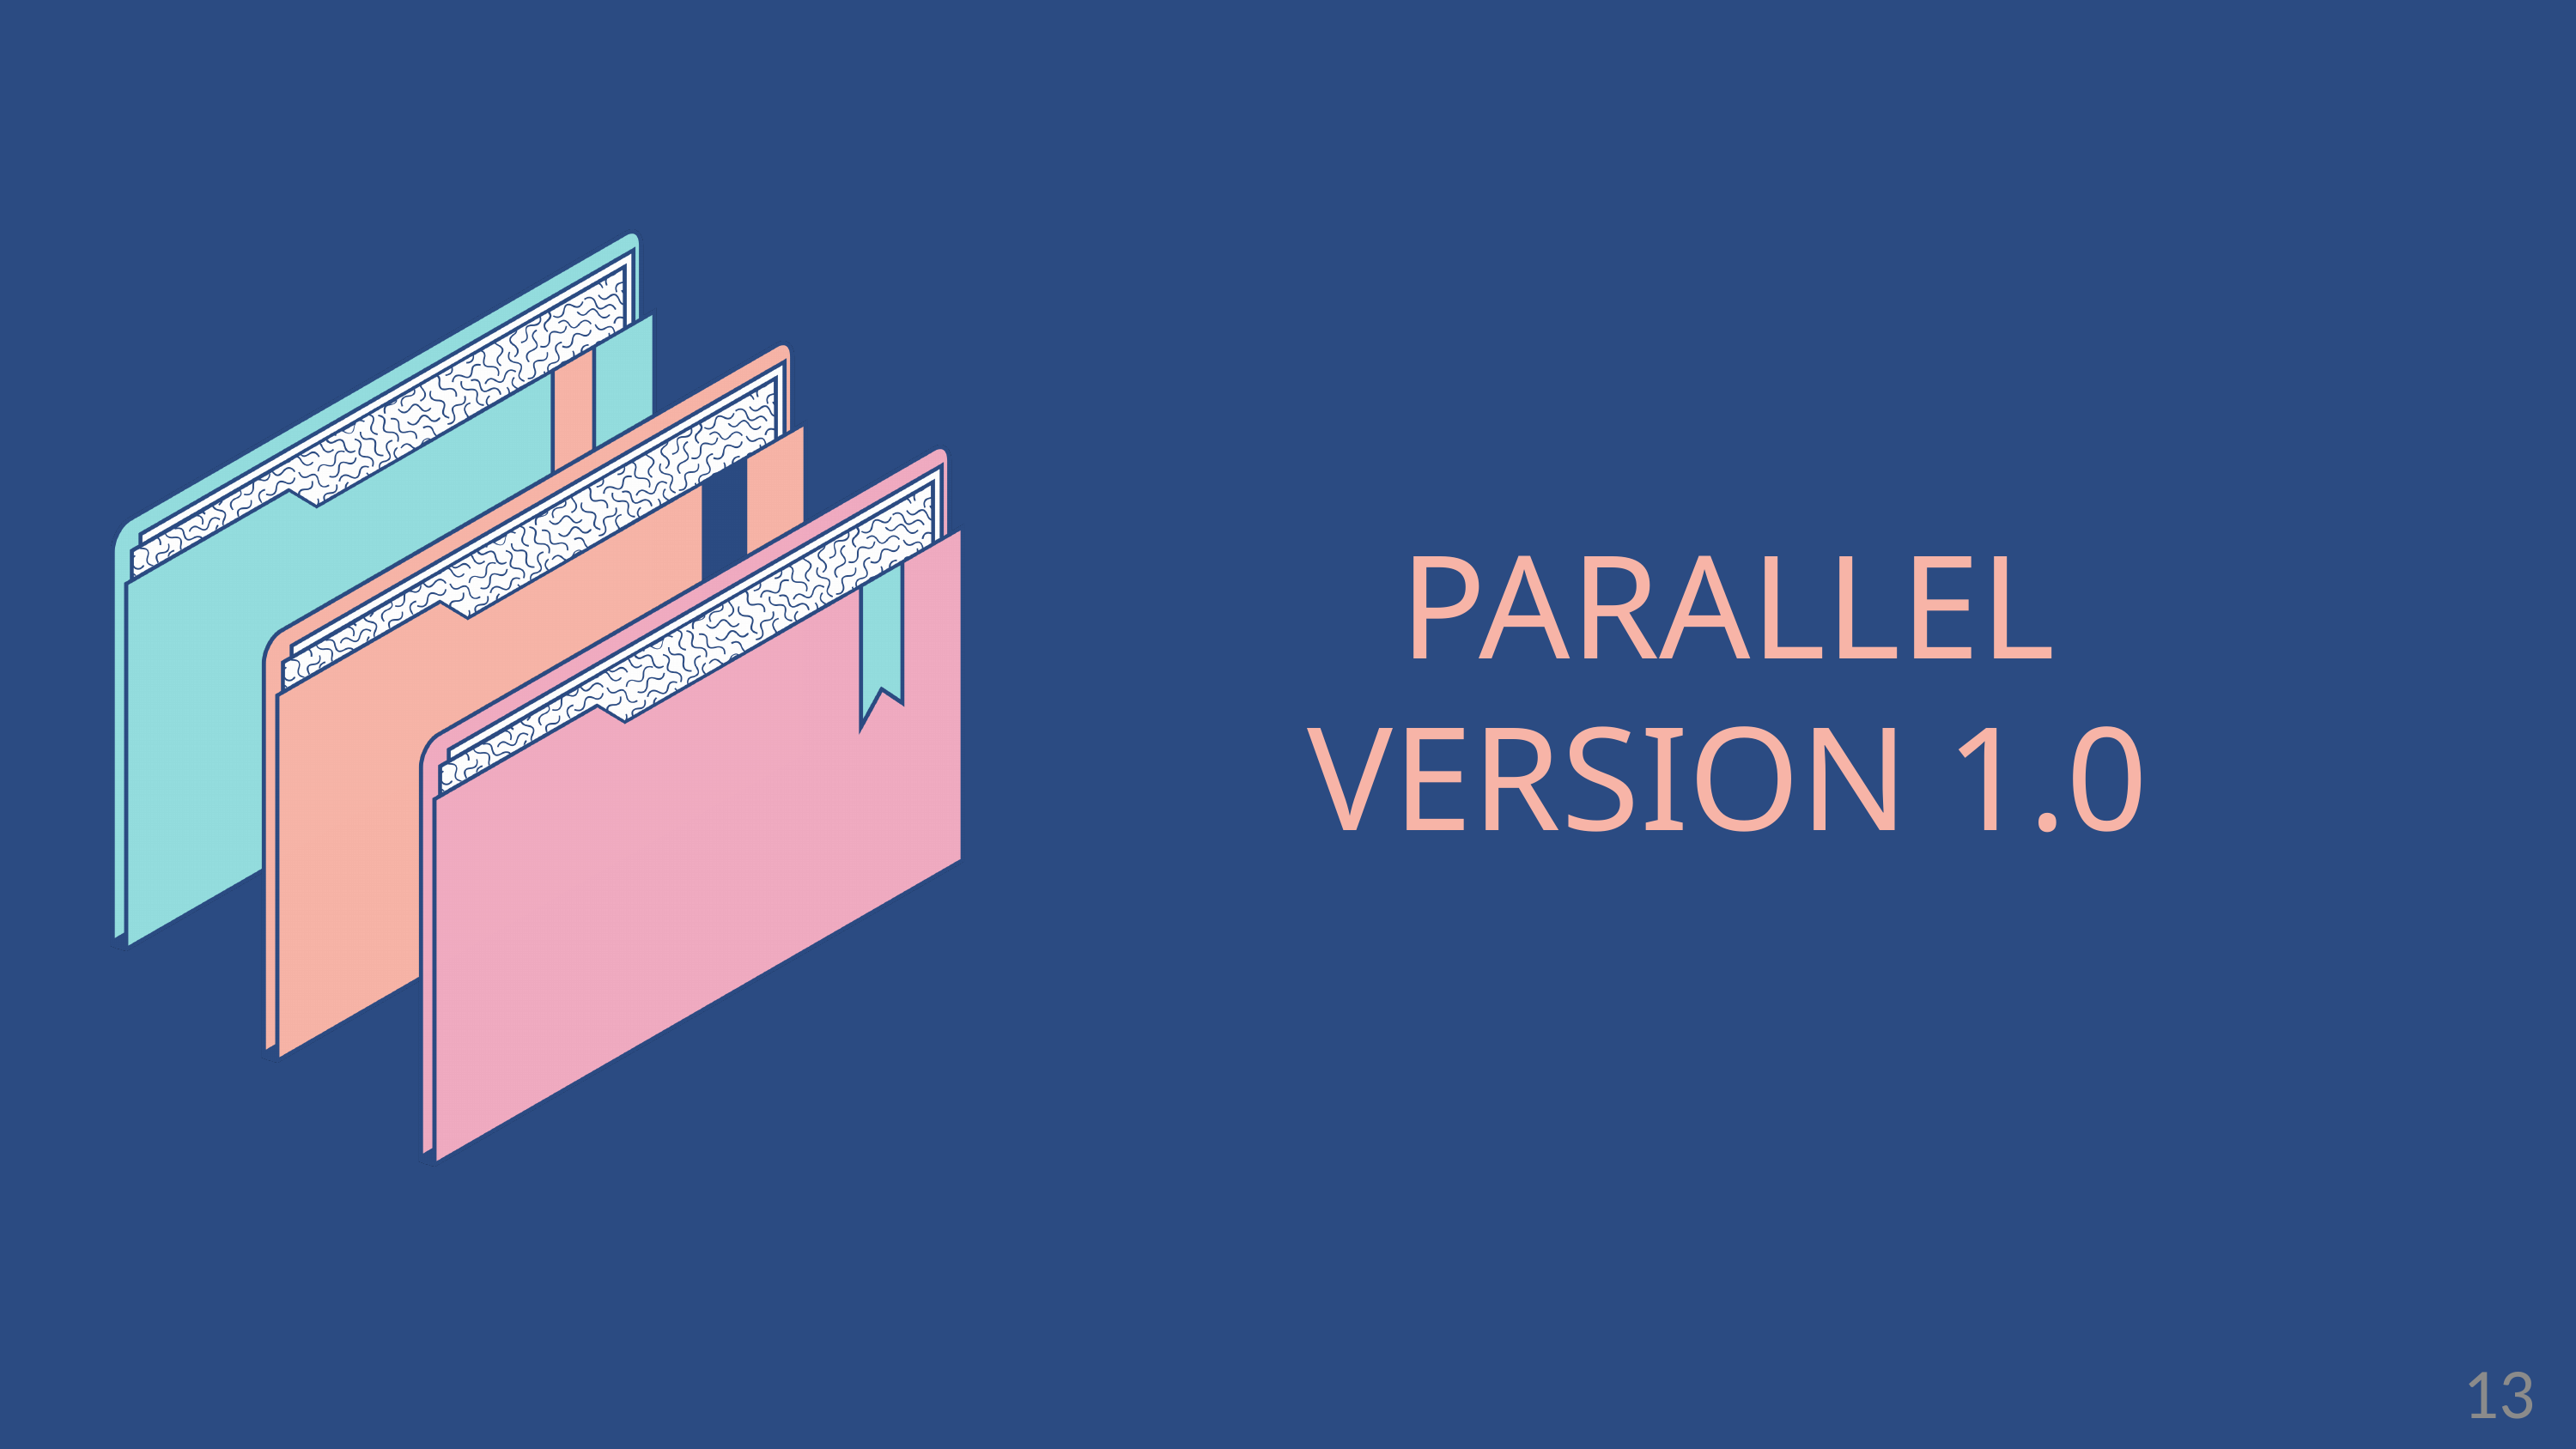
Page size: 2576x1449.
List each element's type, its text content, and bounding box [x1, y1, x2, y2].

text_box [418, 445, 965, 1167]
text_box [110, 229, 657, 952]
slide_number 13 [2247, 1363, 2549, 1416]
text_box [261, 341, 808, 1063]
text_box PARALLEL VERSION 1.0 [1019, 516, 2437, 860]
